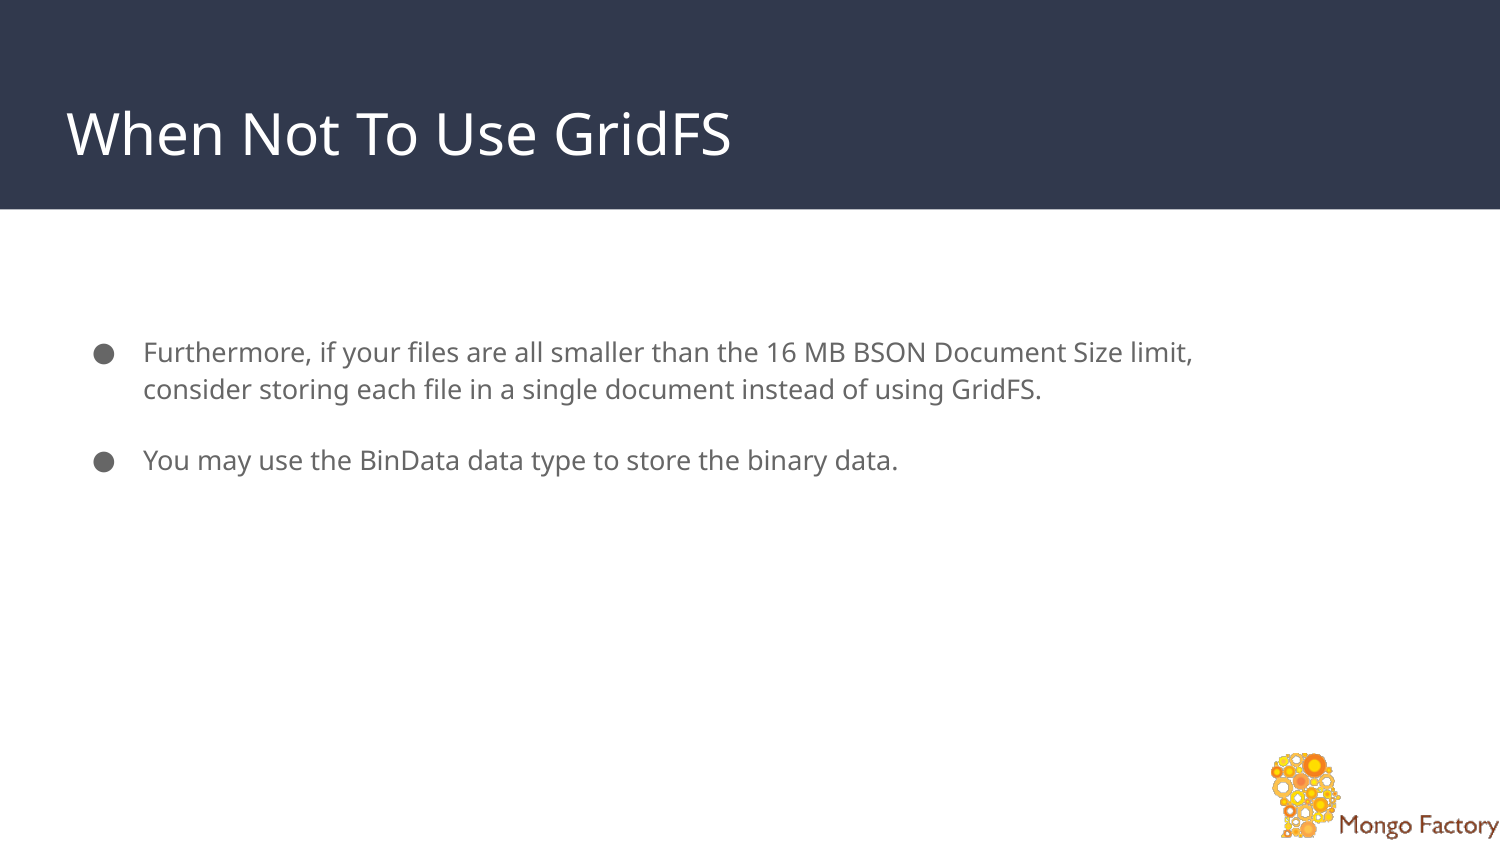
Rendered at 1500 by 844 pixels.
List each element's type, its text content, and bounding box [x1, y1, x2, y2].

picture [1271, 753, 1500, 841]
list Furthermore, if your files are all smaller than the 16 MB BSON Document Size limit, consider storing each file in a single document instead of using GridFS. You may use the BinData data type to store the binary data. [53, 315, 1304, 759]
title When Not To Use GridFS [51, 82, 1449, 185]
